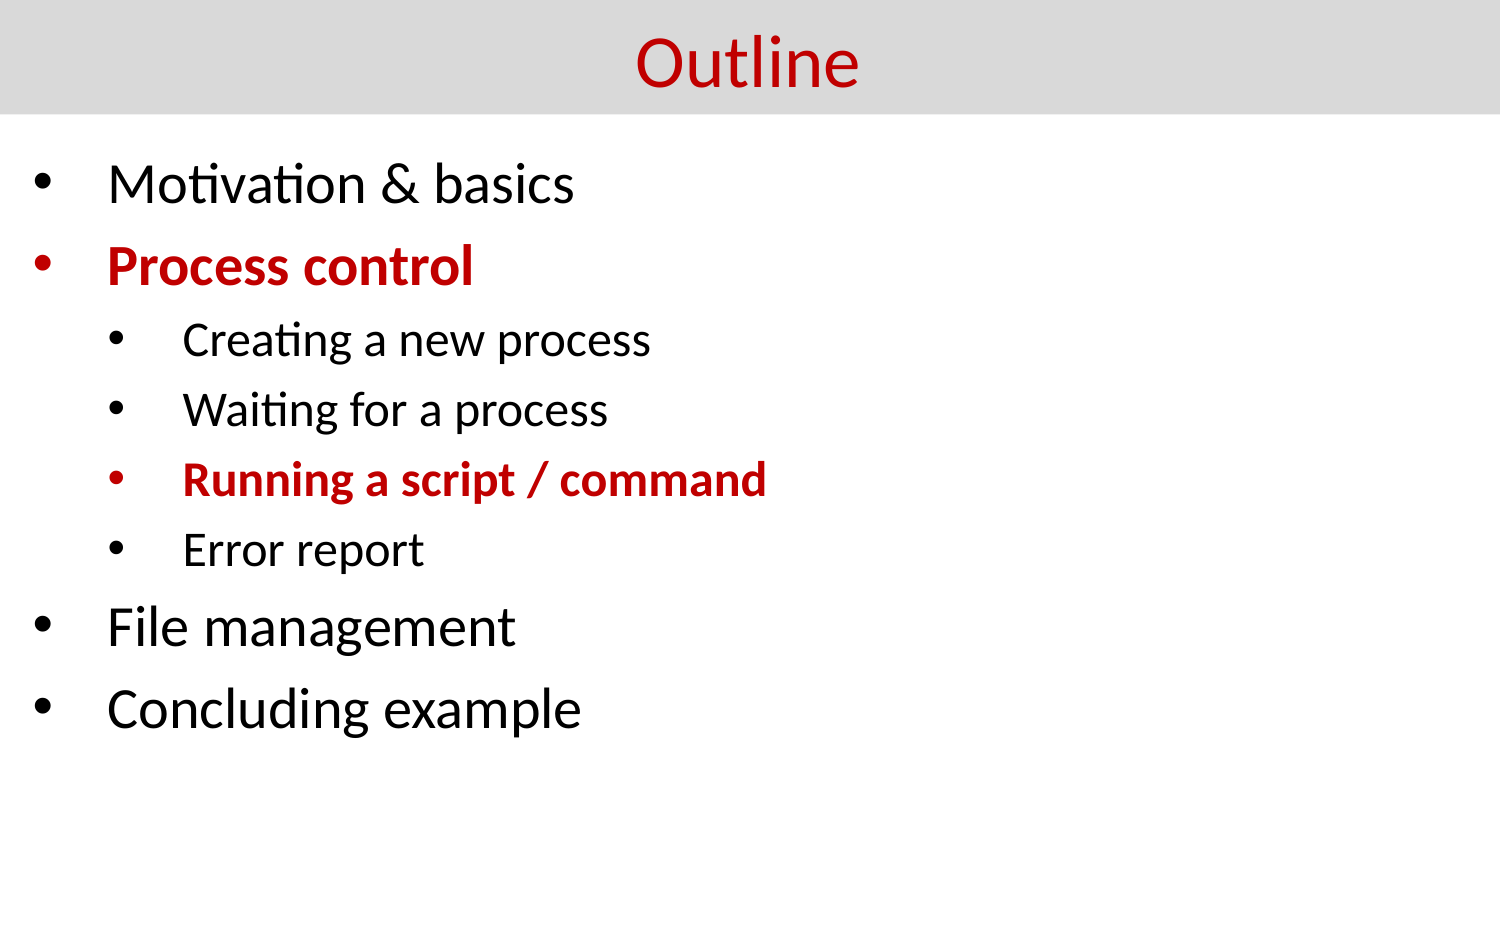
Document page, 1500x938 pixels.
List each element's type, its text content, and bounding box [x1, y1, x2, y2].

title Outline [0, 0, 1500, 115]
subtitle Motivation & basics Process control Creating a new process Waiting for a process Running a script / command Error report File management Concluding example [17, 138, 1483, 918]
